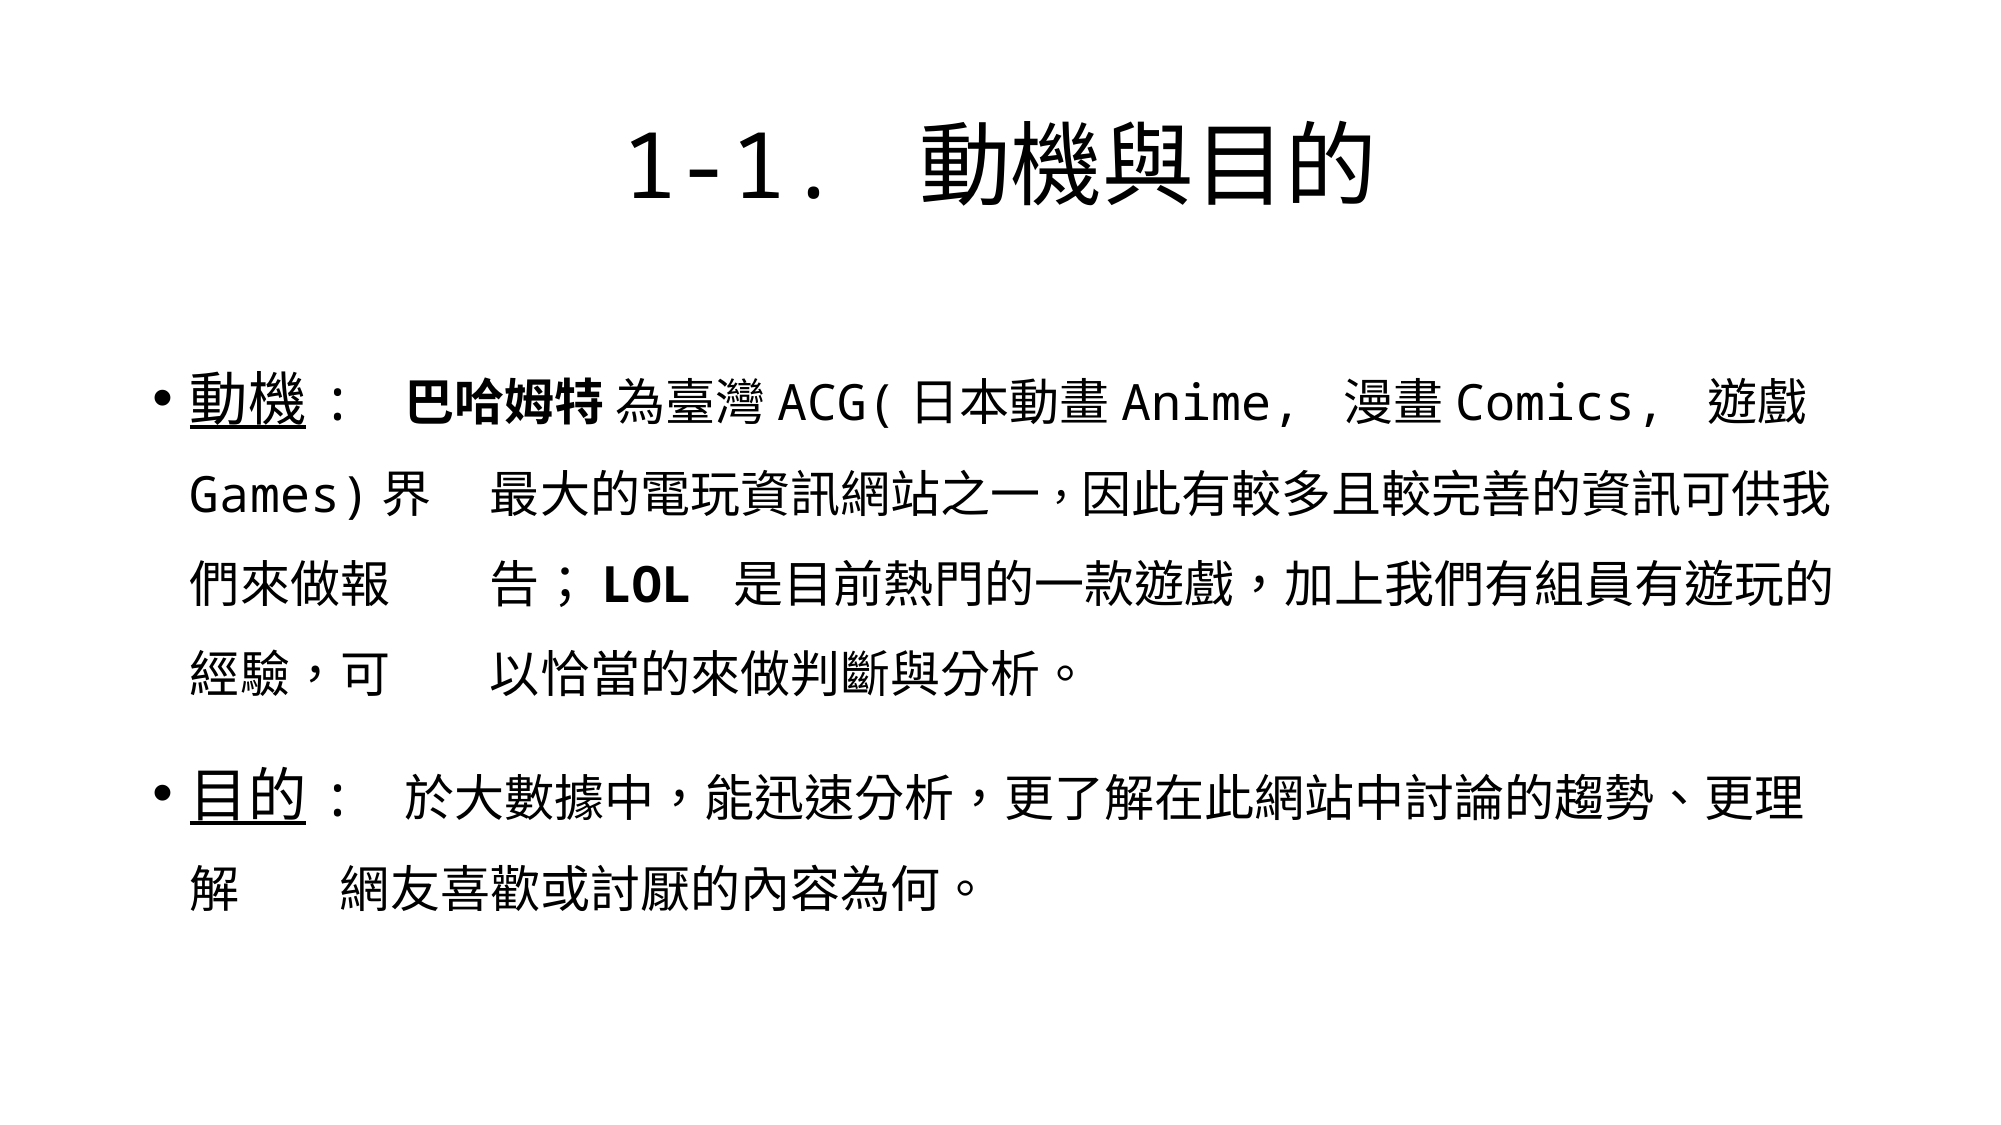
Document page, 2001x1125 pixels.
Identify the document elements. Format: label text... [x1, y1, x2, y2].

list 動機: 巴哈姆特 為臺灣ACG(日本動畫Anime, 漫畫Comics, 遊戲Games)界 最大的電玩資訊網站之一，因此有較多且較完善的資訊可供我們來做報 告；LOL 是目前熱門的一款遊戲，加上我們有組員有遊玩的經驗，可 以恰當的來做判斷與分析。 目的: 於大數據中，能迅速分析，更了解在此網站中討論的趨勢、更理解 網友喜歡或討厭的內容為何。 [137, 319, 1863, 1034]
title 1-1. 動機與目的 [137, 59, 1863, 278]
